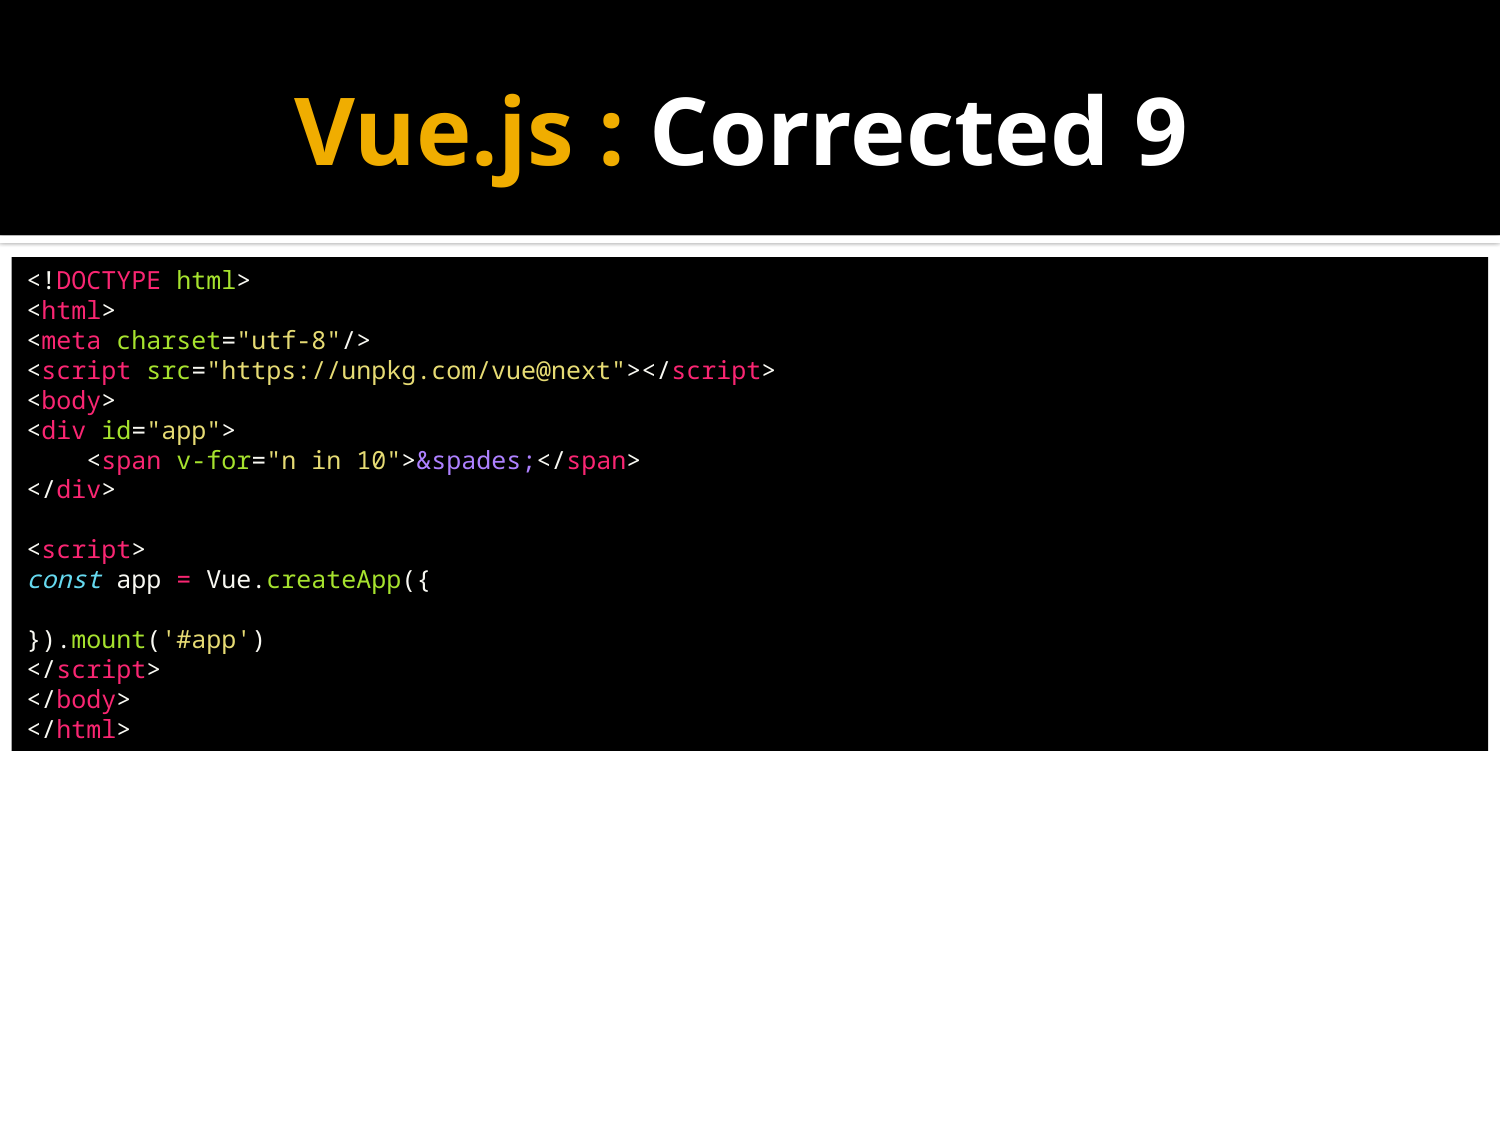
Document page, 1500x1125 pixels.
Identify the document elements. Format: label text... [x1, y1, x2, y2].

text_box <!DOCTYPE html> <html> <meta charset="utf-8"/> <script src="https://unpkg.com/vue@next"></script> <body> <div id="app"> <span v-for="n in 10">&spades;</span> </div> <script> const app = Vue.createApp({ }).mount('#app') </script> </body> </html>​ [11, 257, 1489, 751]
title Vue.js : Corrected 9 [75, 24, 1425, 231]
